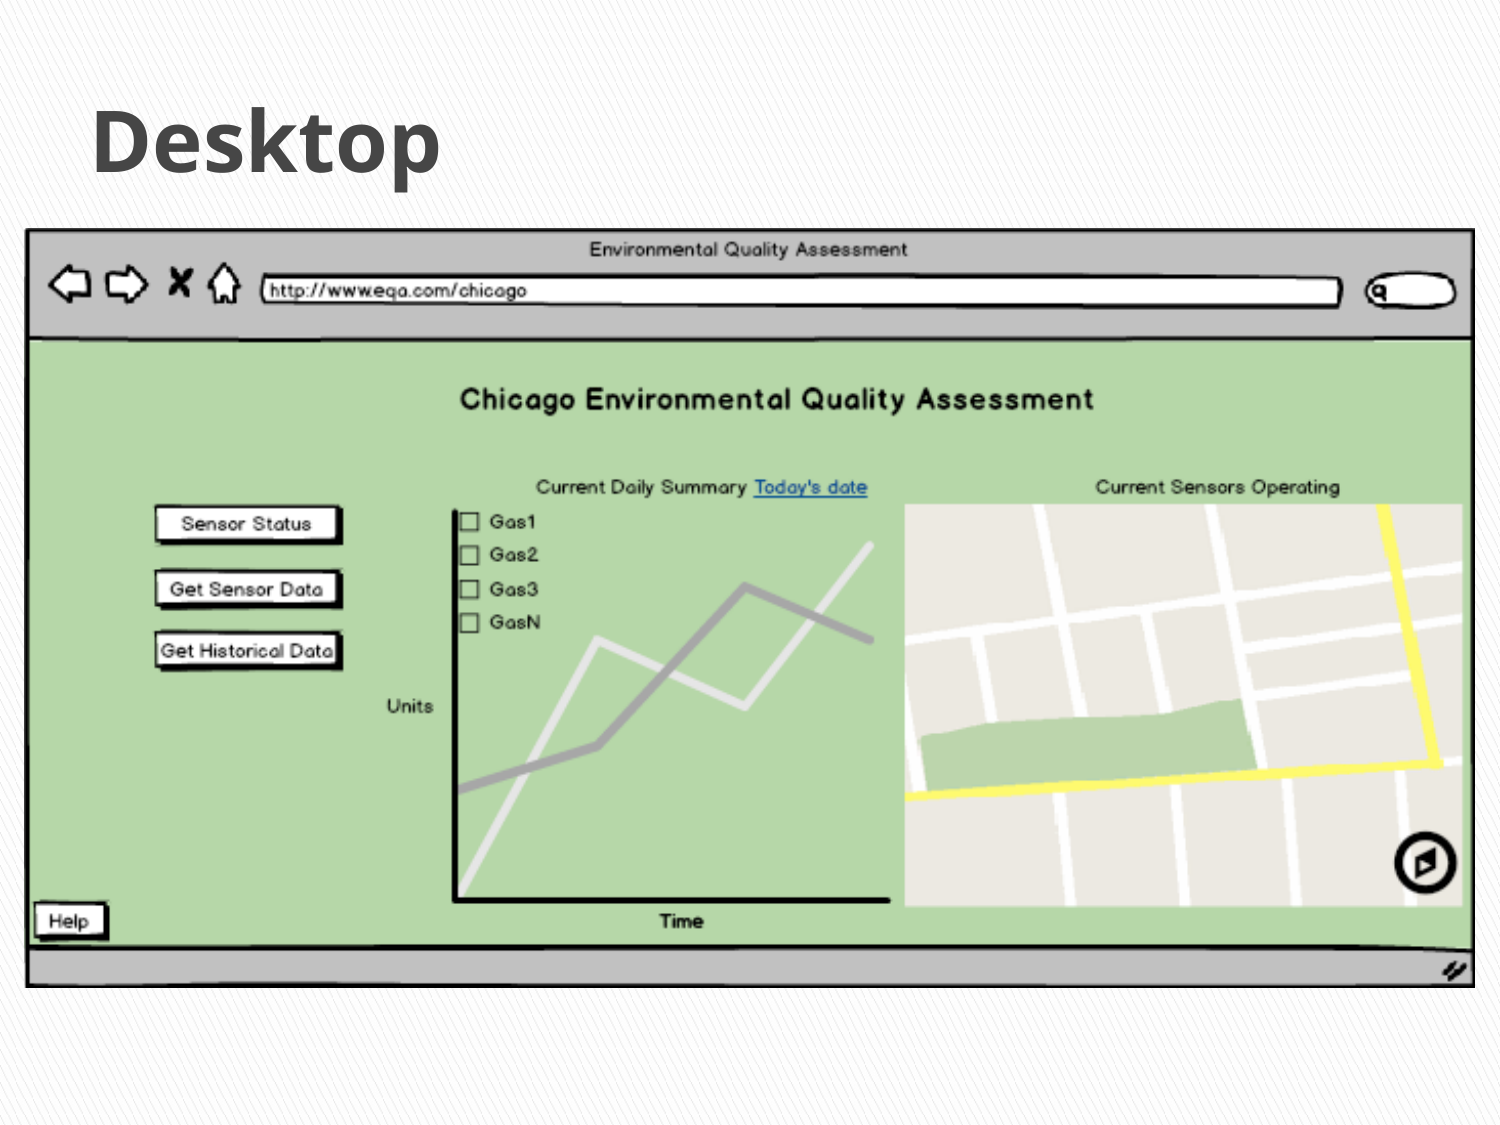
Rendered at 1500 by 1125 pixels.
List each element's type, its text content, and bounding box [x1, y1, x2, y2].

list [24, 227, 1475, 988]
title Desktop [75, 44, 1425, 227]
